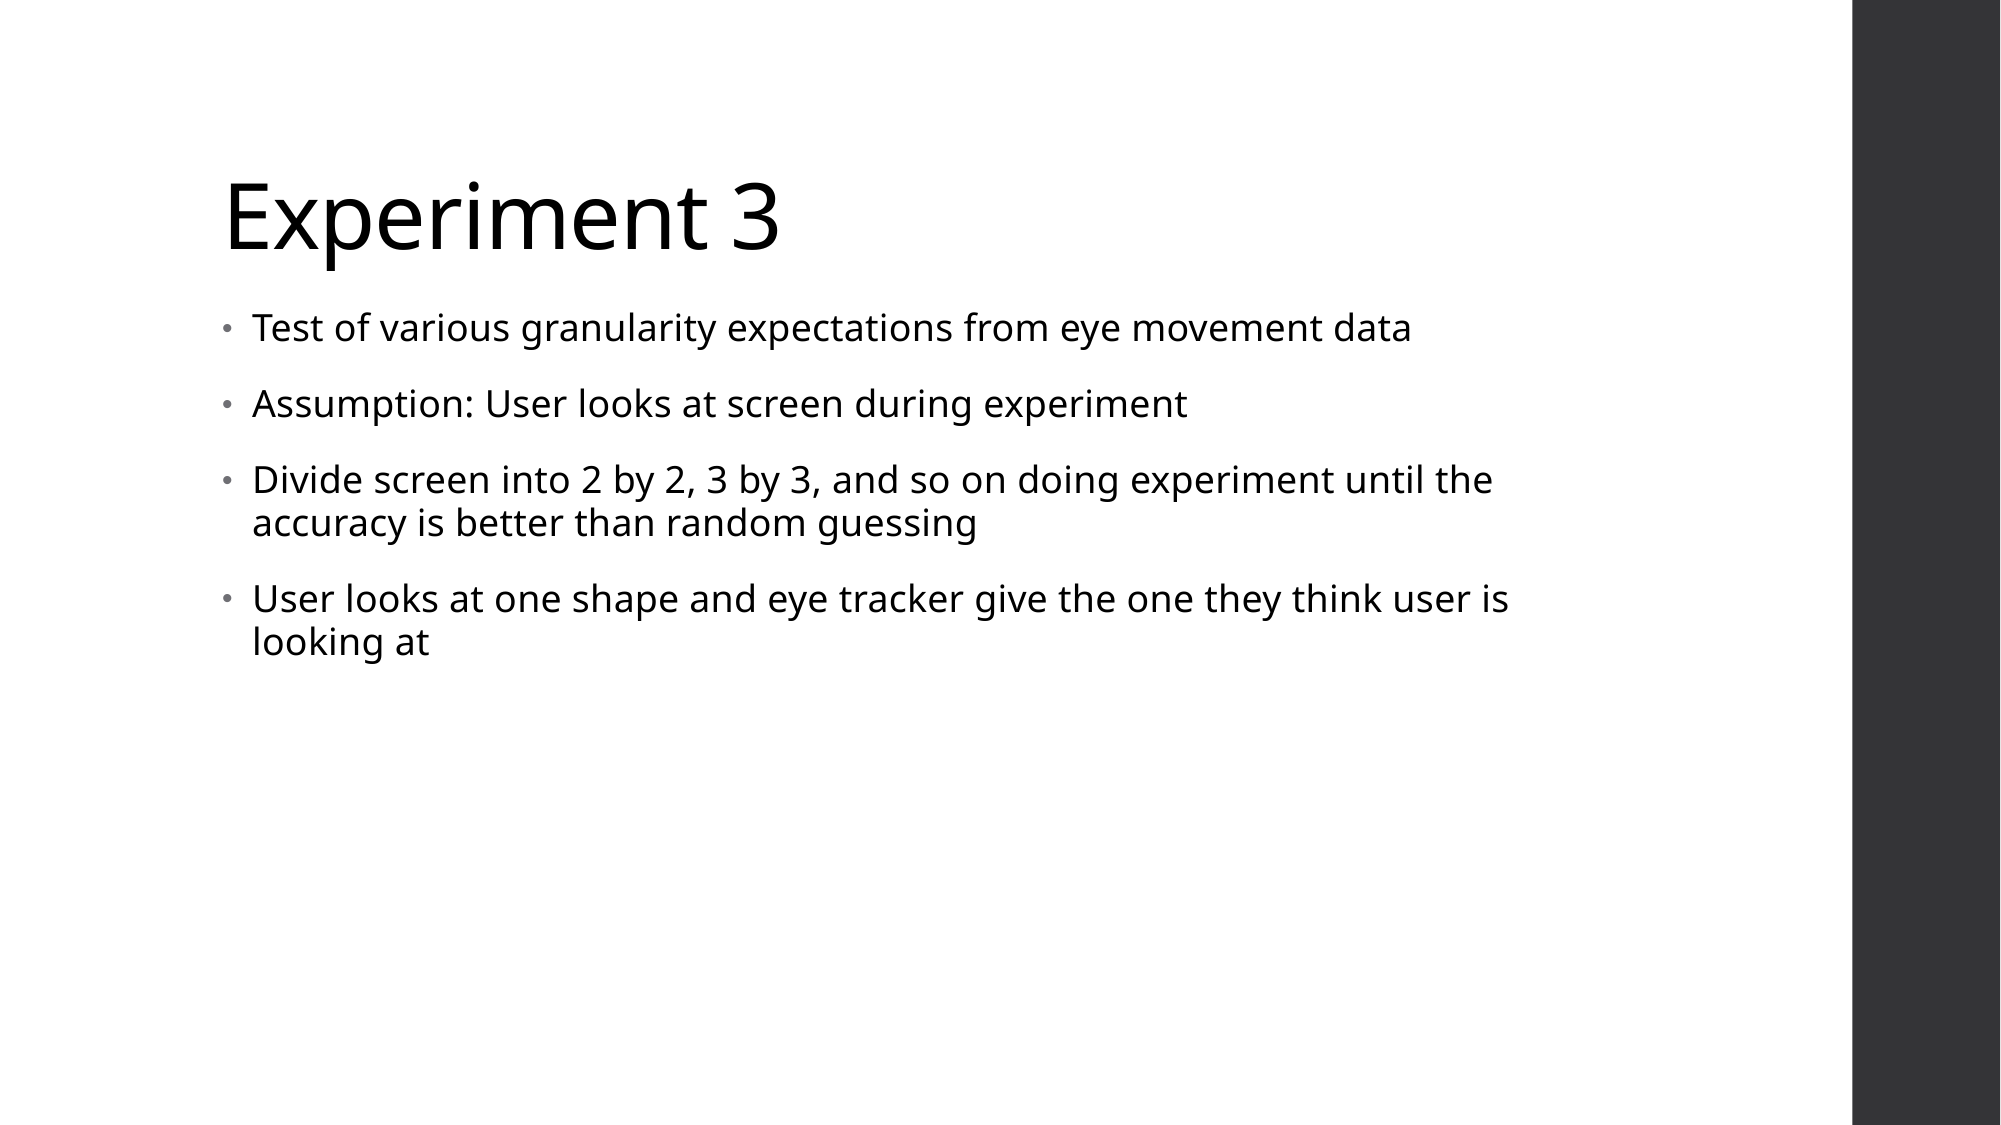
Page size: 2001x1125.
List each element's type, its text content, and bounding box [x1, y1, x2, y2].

title Experiment 3 [206, 60, 1797, 278]
list Test of various granularity expectations from eye movement data Assumption: User looks at screen during experiment Divide screen into 2 by 2, 3 by 3, and so on doing experiment until the accuracy is better than random guessing User looks at one shape and eye tracker give the one they think user is looking at [206, 299, 1617, 1014]
